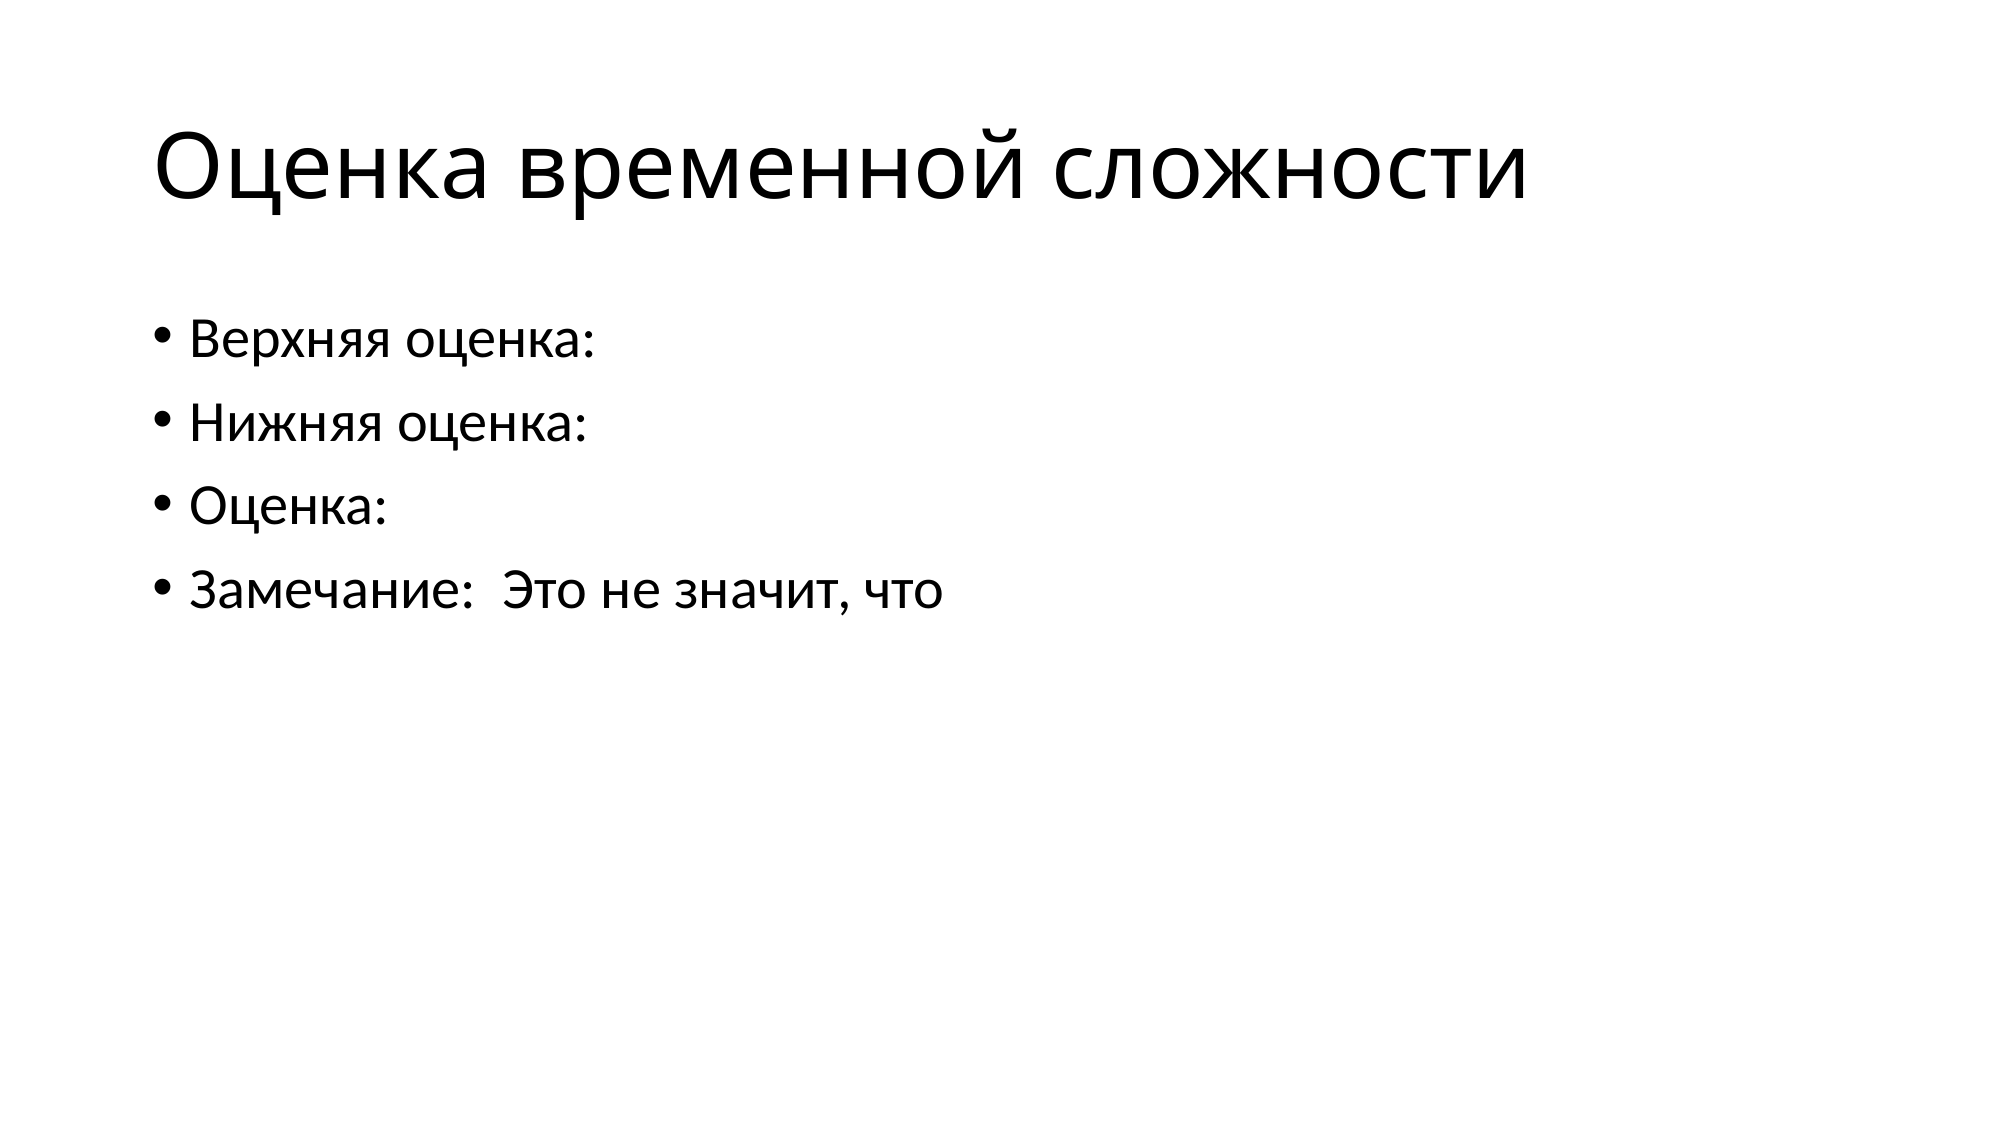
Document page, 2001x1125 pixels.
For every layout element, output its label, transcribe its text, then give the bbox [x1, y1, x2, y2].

title Оценка временной сложности [137, 59, 1863, 278]
